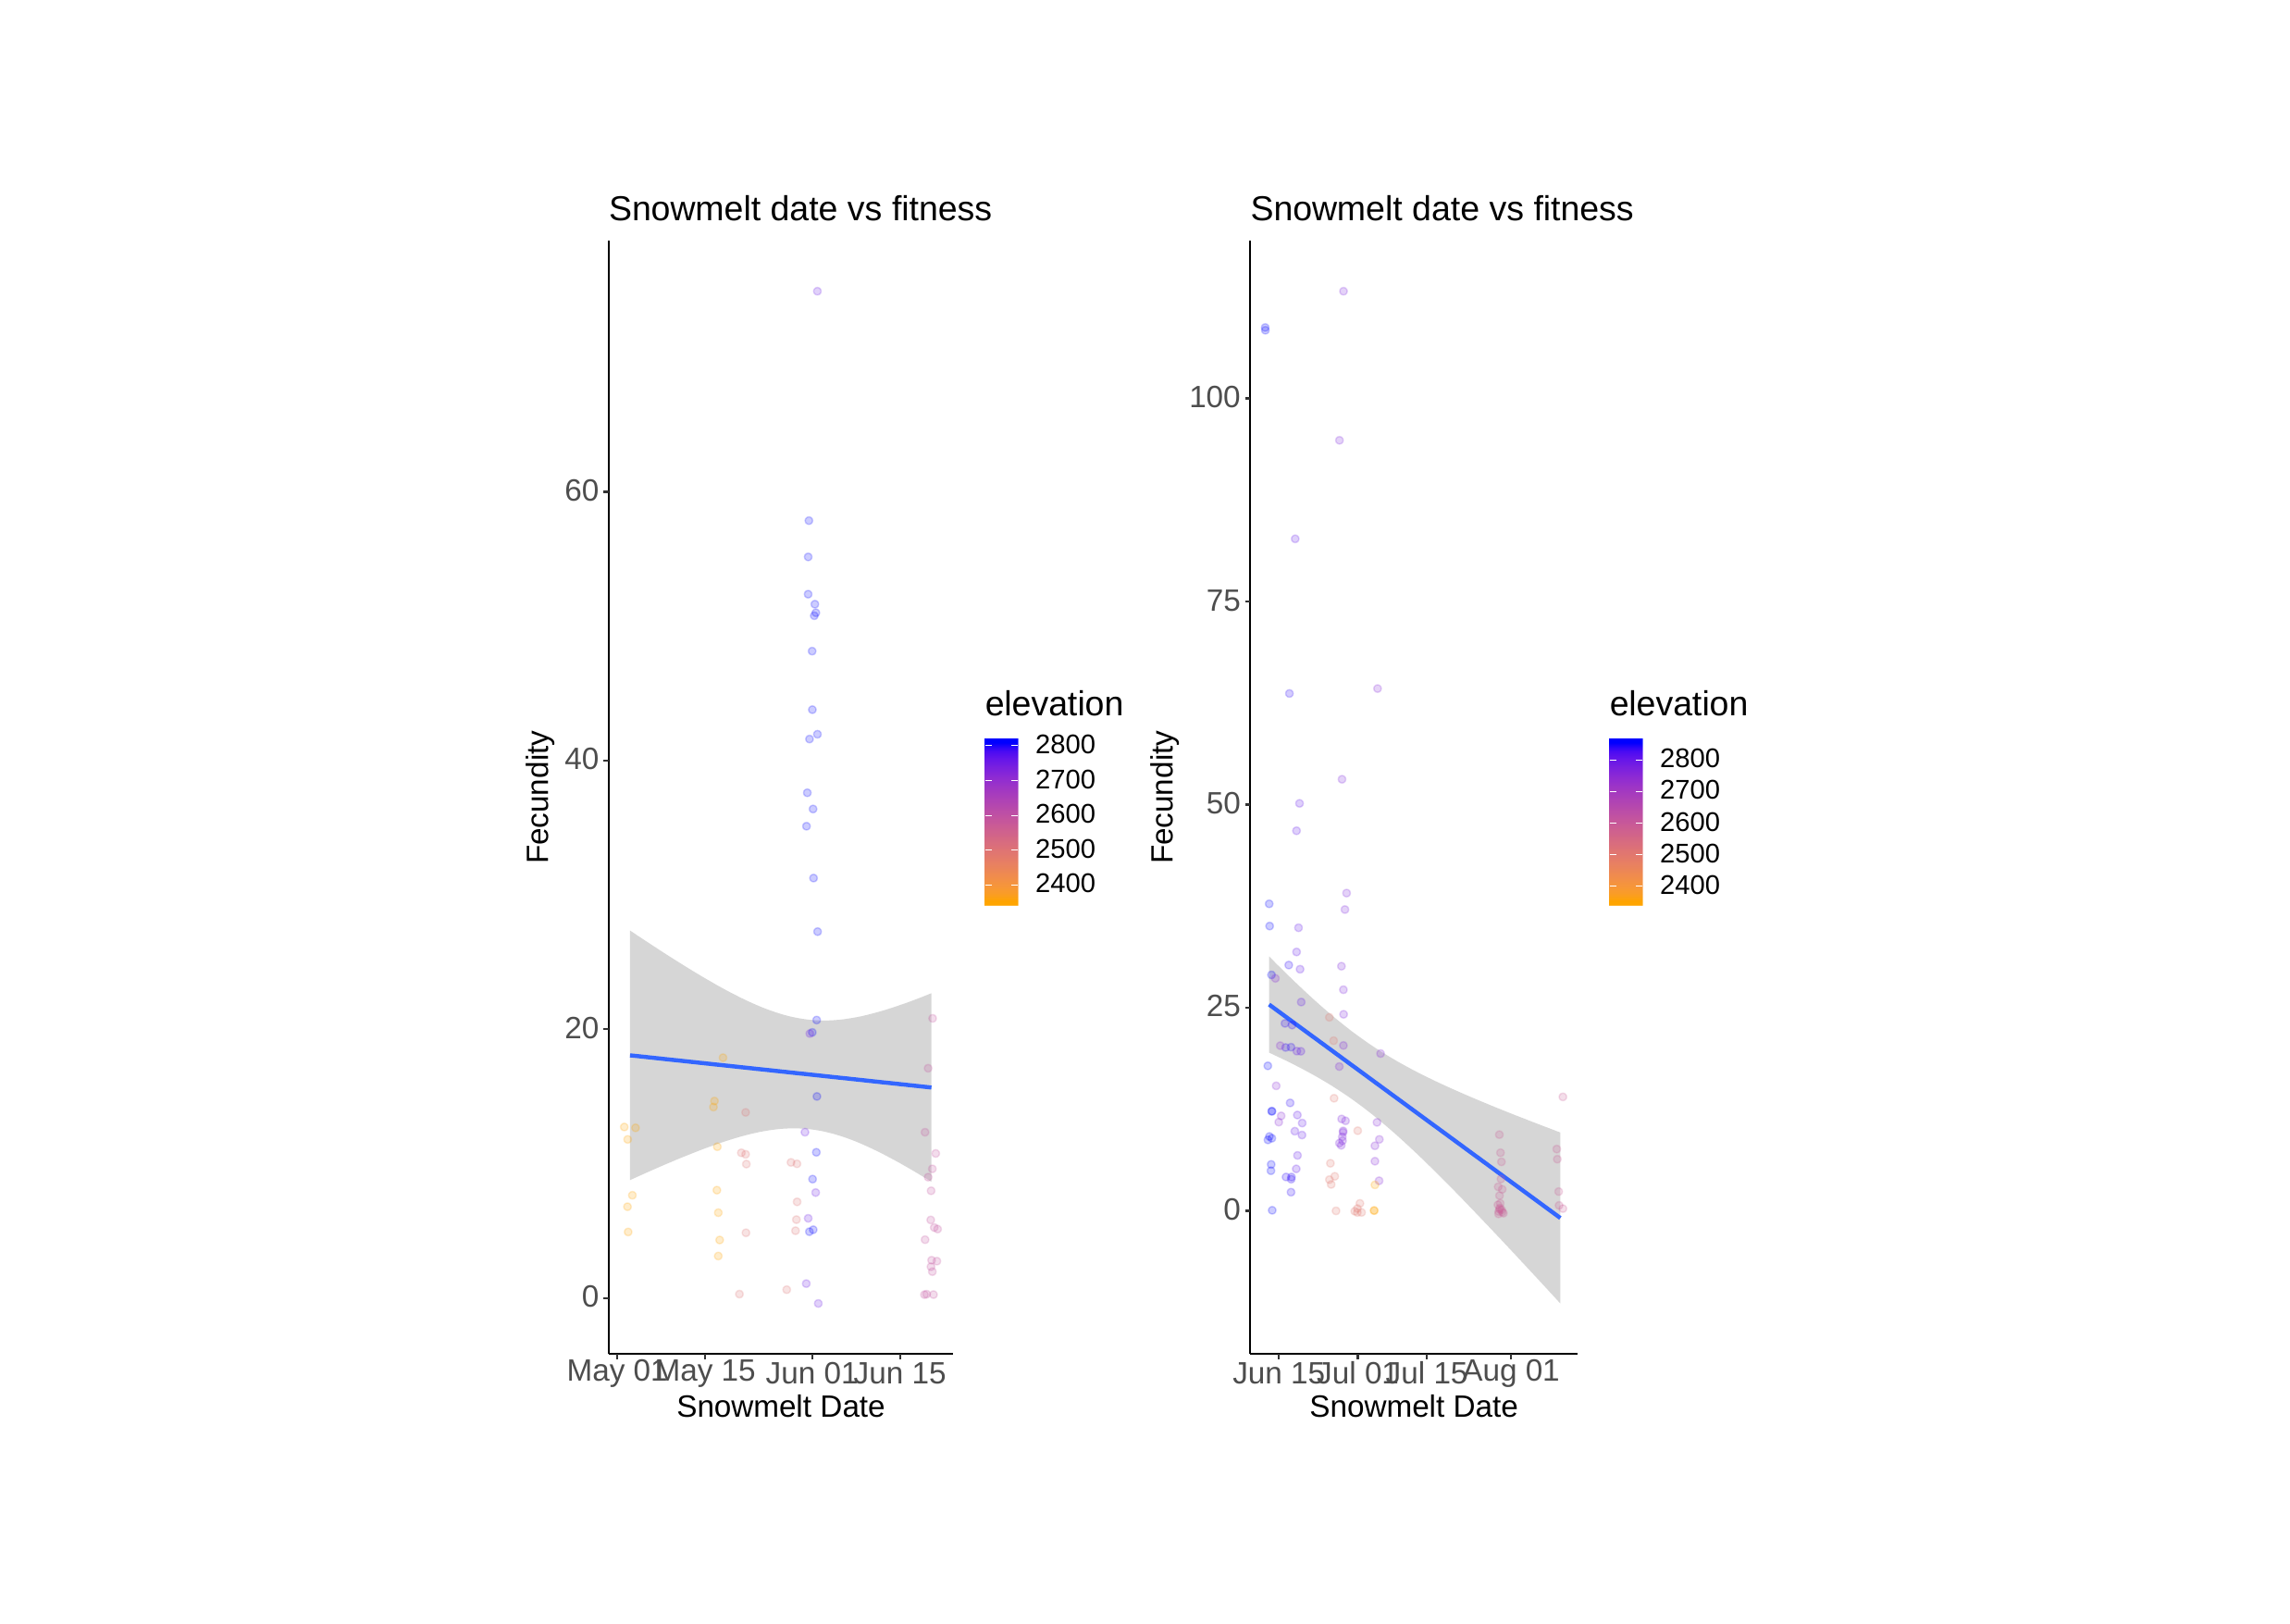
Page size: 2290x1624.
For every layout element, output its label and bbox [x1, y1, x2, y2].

text_box [520, 187, 1770, 1437]
